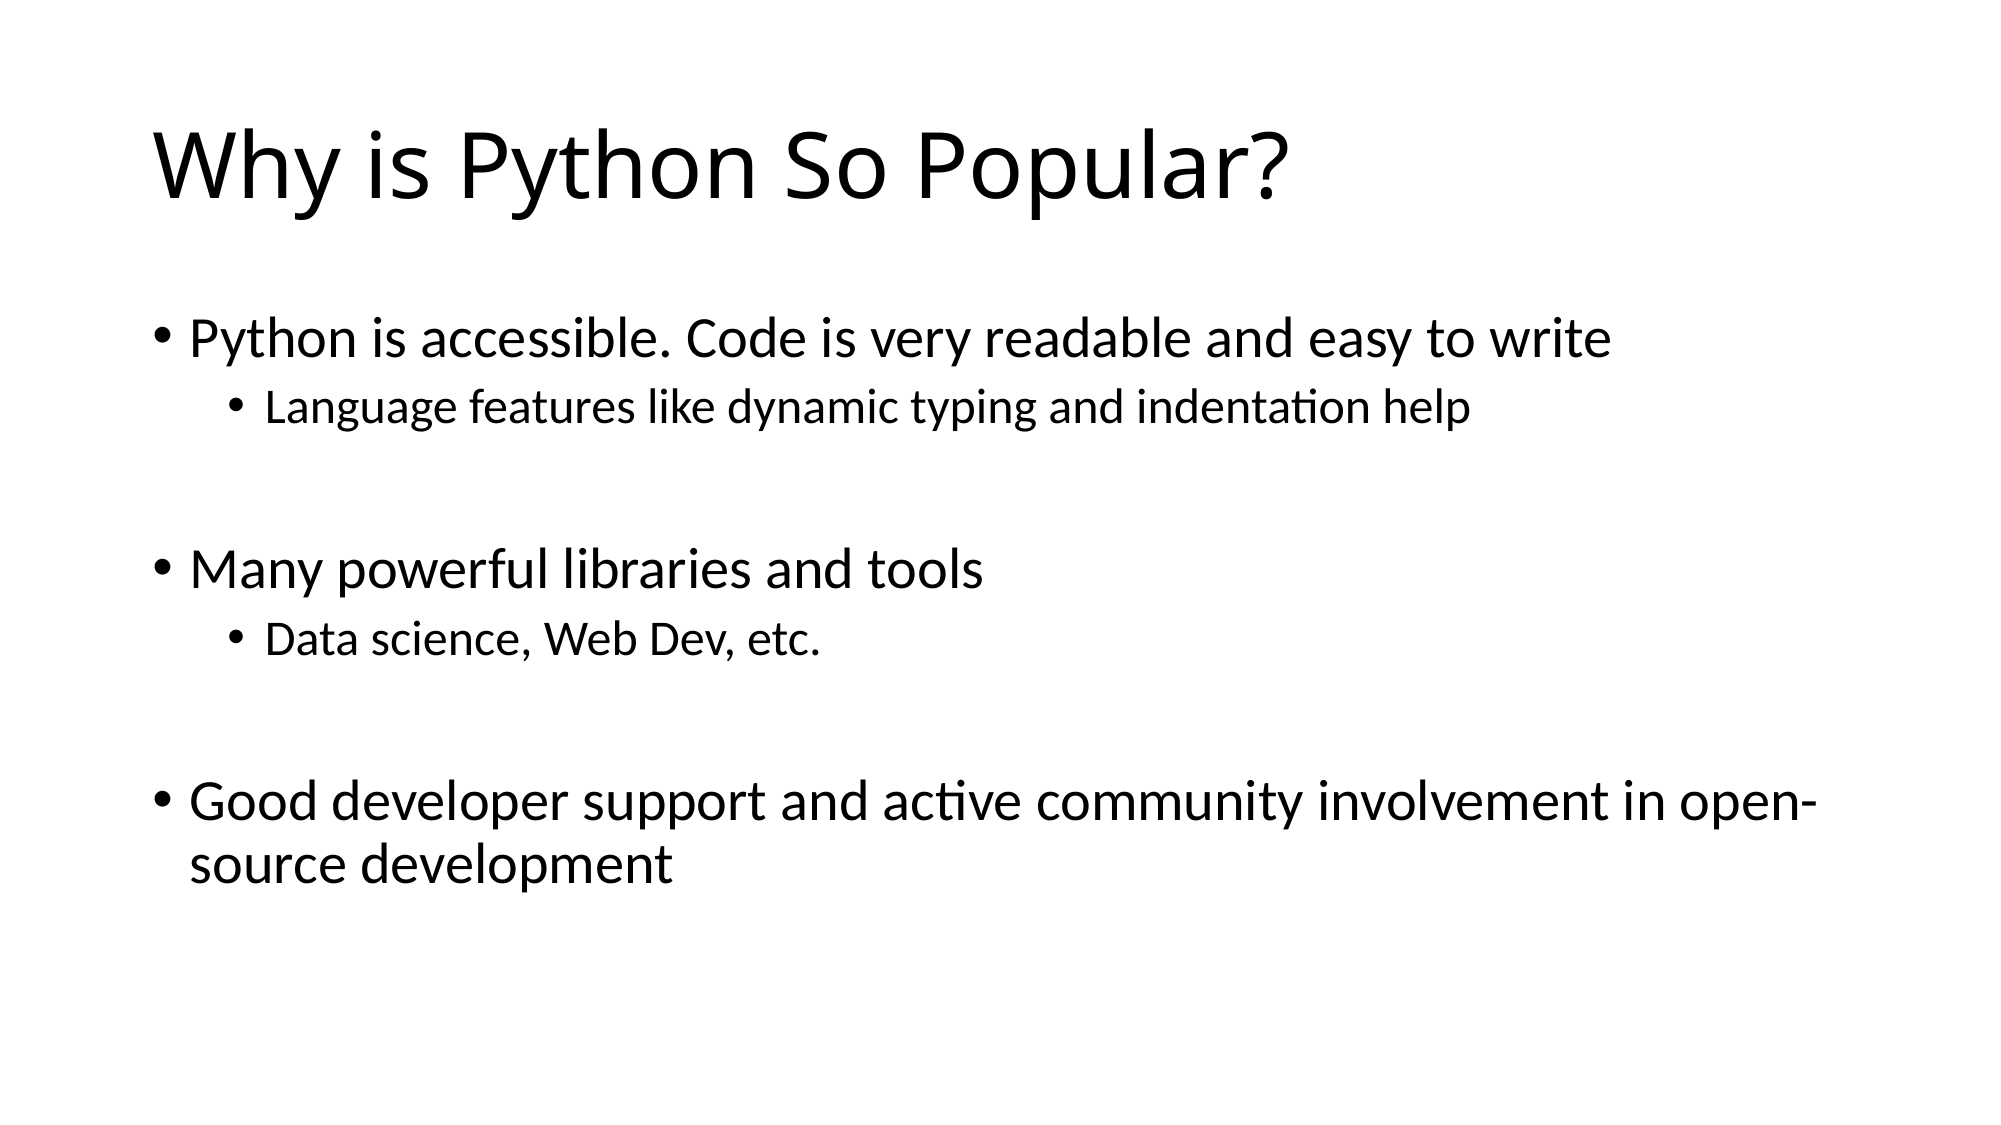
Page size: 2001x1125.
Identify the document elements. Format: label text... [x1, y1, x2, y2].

title Why is Python So Popular? [137, 59, 1863, 278]
list Python is accessible. Code is very readable and easy to write Language features like dynamic typing and indentation help Many powerful libraries and tools Data science, Web Dev, etc. Good developer support and active community involvement in open-source development [137, 299, 1863, 1014]
